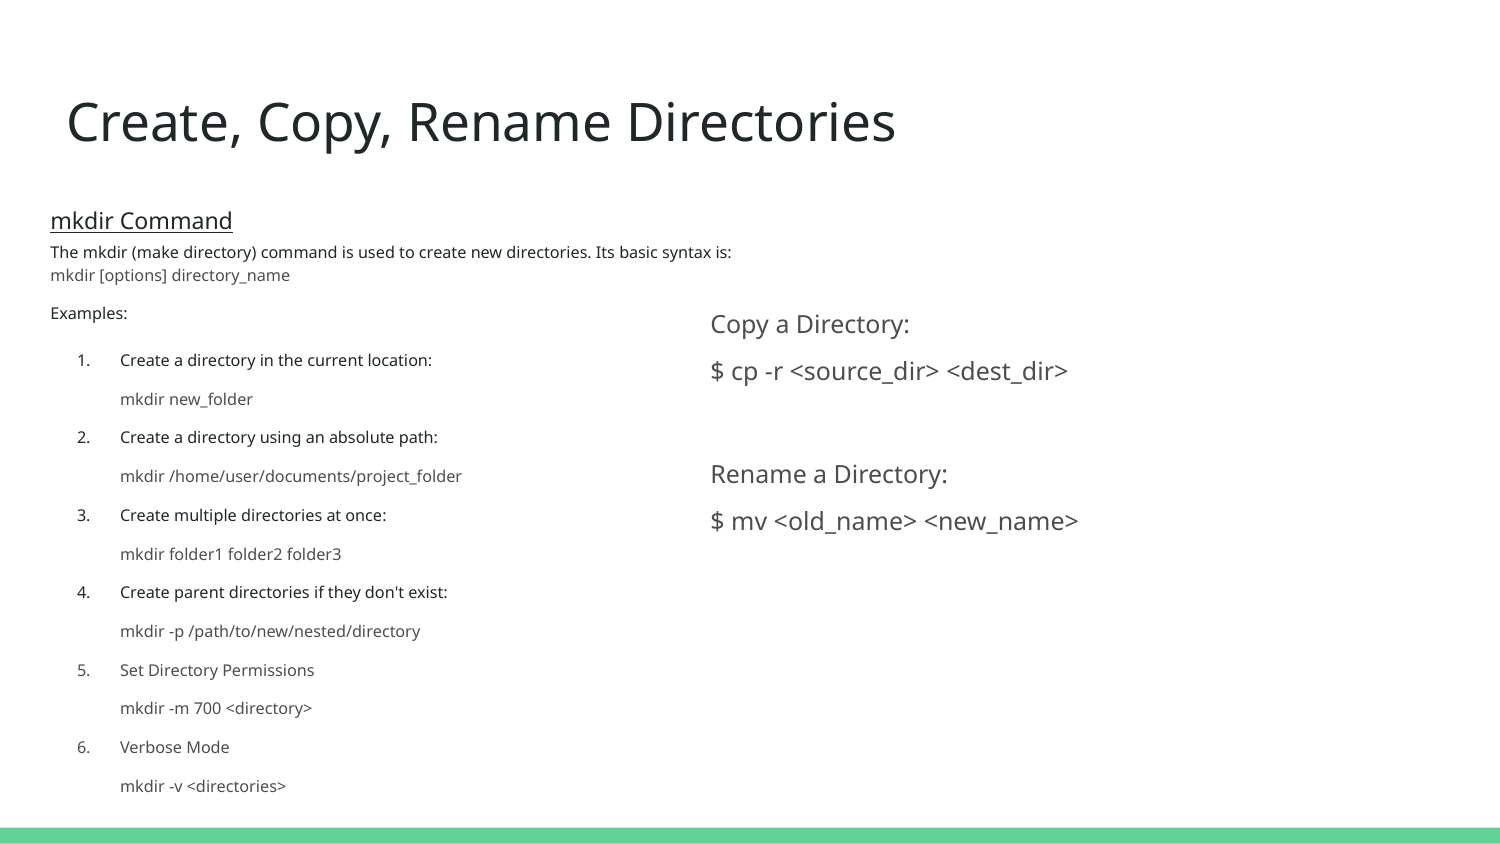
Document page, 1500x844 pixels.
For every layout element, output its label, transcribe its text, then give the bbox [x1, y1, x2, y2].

title Create, Copy, Rename Directories [51, 72, 1449, 167]
list mkdir Command The mkdir (make directory) command is used to create new directories. Its basic syntax is: mkdir [options] directory_name Examples: Create a directory in the current location: mkdir new_folder Create a directory using an absolute path: mkdir /home/user/documents/project_folder Create multiple directories at once: mkdir folder1 folder2 folder3 Create parent directories if they don't exist: mkdir -p /path/to/new/nested/directory Set Directory Permissions mkdir -m 700 <directory> Verbose Mode mkdir -v <directories> [35, 187, 787, 812]
list Copy a Directory: $ cp -r <source_dir> <dest_dir> Rename a Directory: $ mv <old_name> <new_name> [695, 288, 1308, 801]
